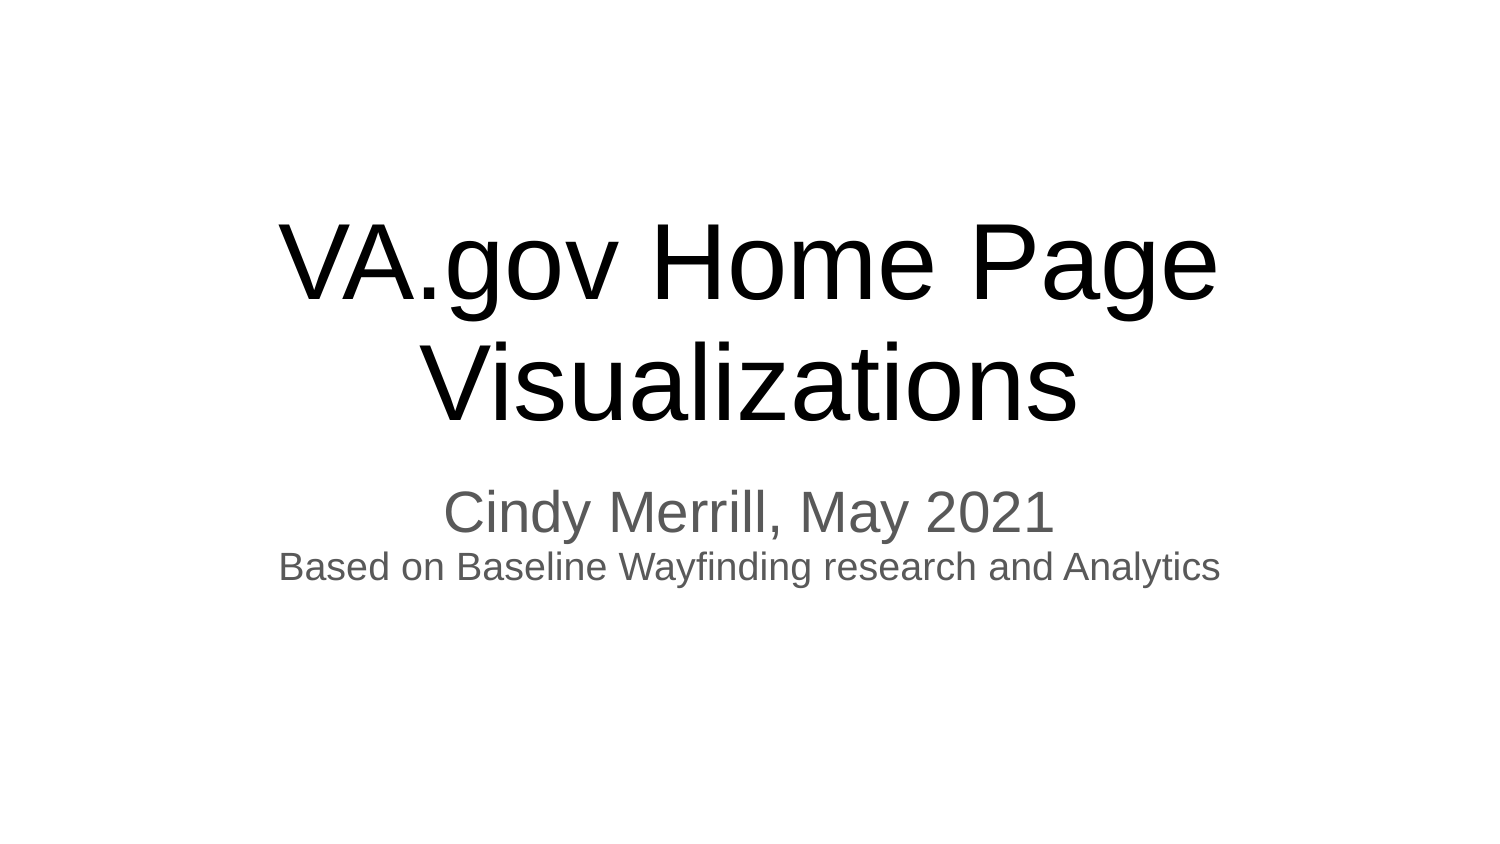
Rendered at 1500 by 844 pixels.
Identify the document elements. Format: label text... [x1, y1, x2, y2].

title VA.gov Home Page Visualizations [51, 122, 1449, 459]
subtitle Cindy Merrill, May 2021 Based on Baseline Wayfinding research and Analytics [51, 464, 1449, 630]
